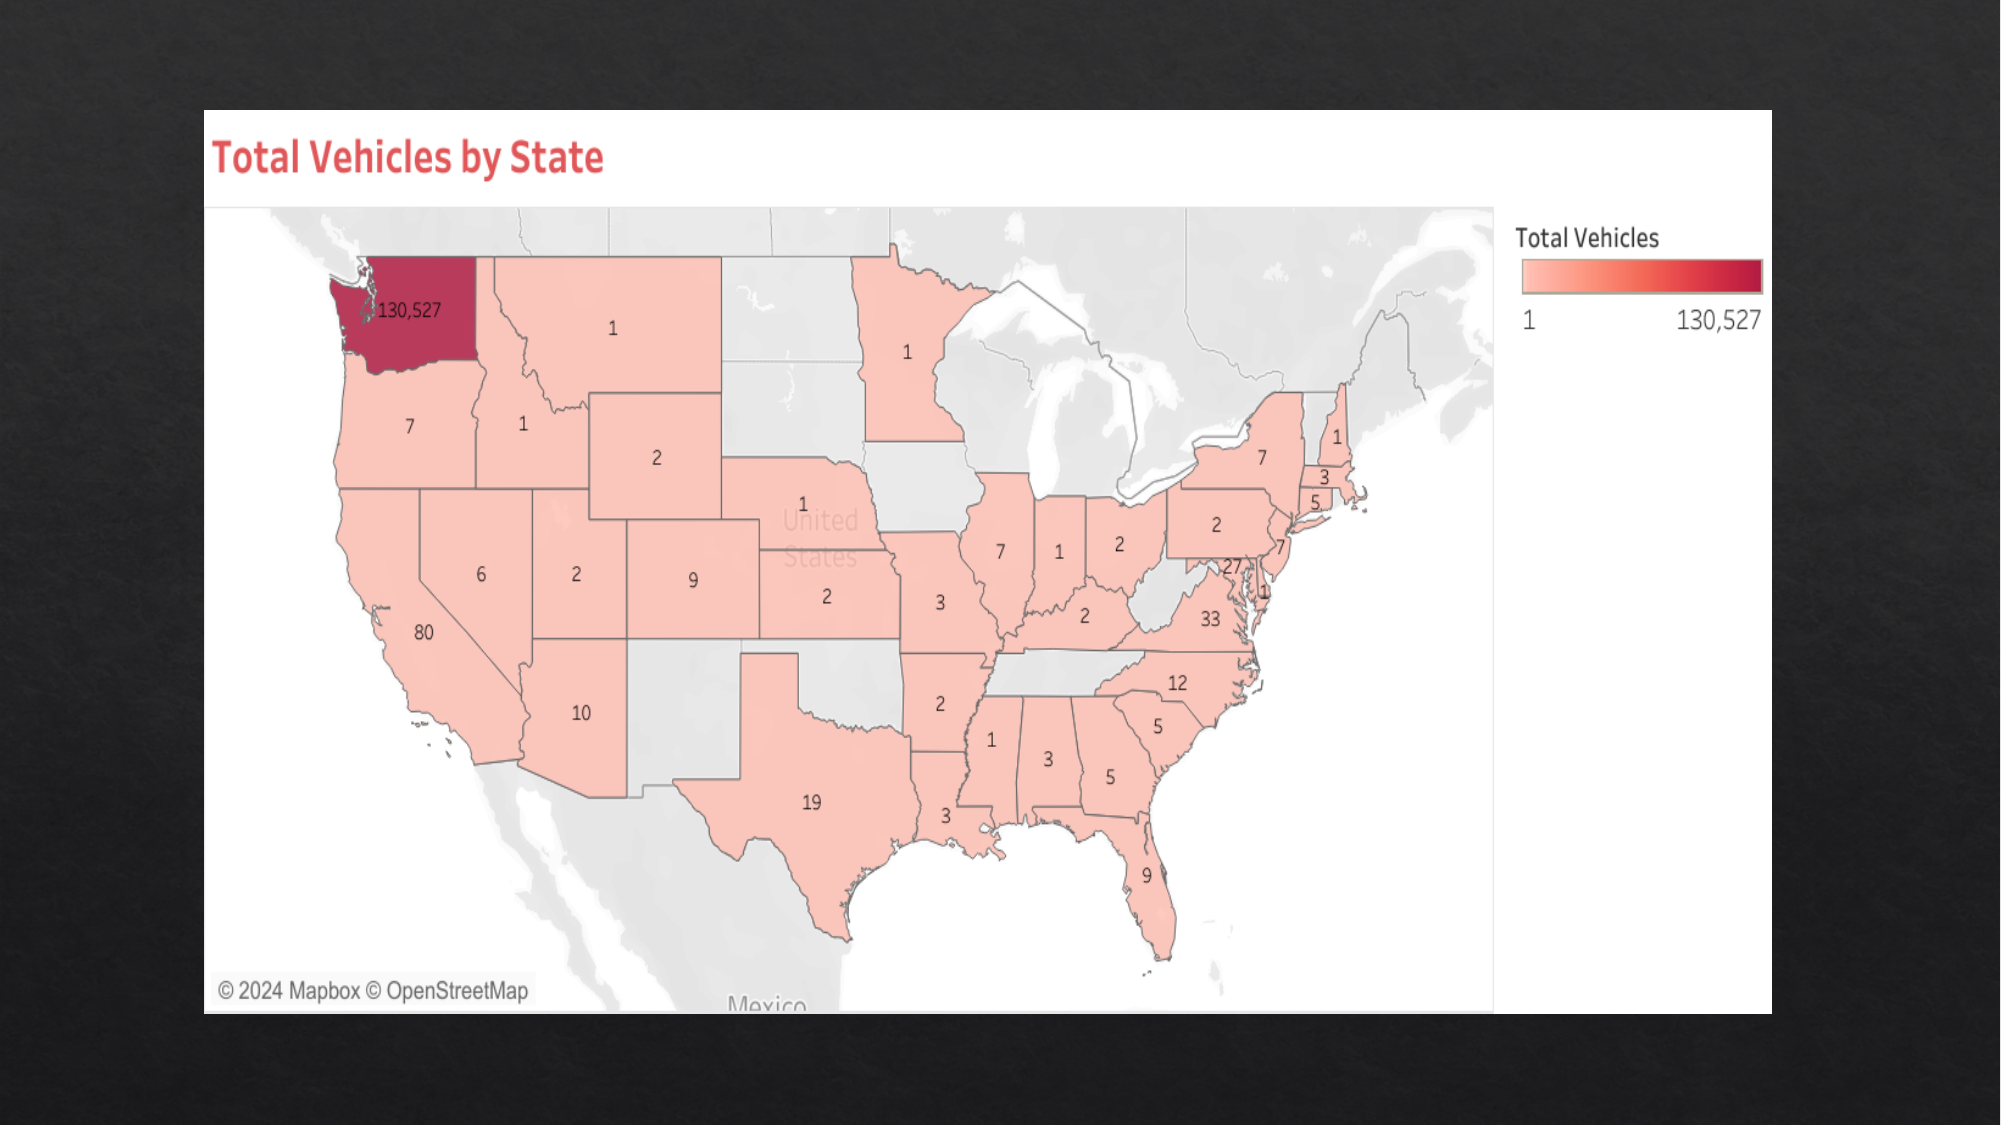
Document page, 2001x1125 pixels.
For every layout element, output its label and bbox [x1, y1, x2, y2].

picture [204, 110, 1773, 1015]
